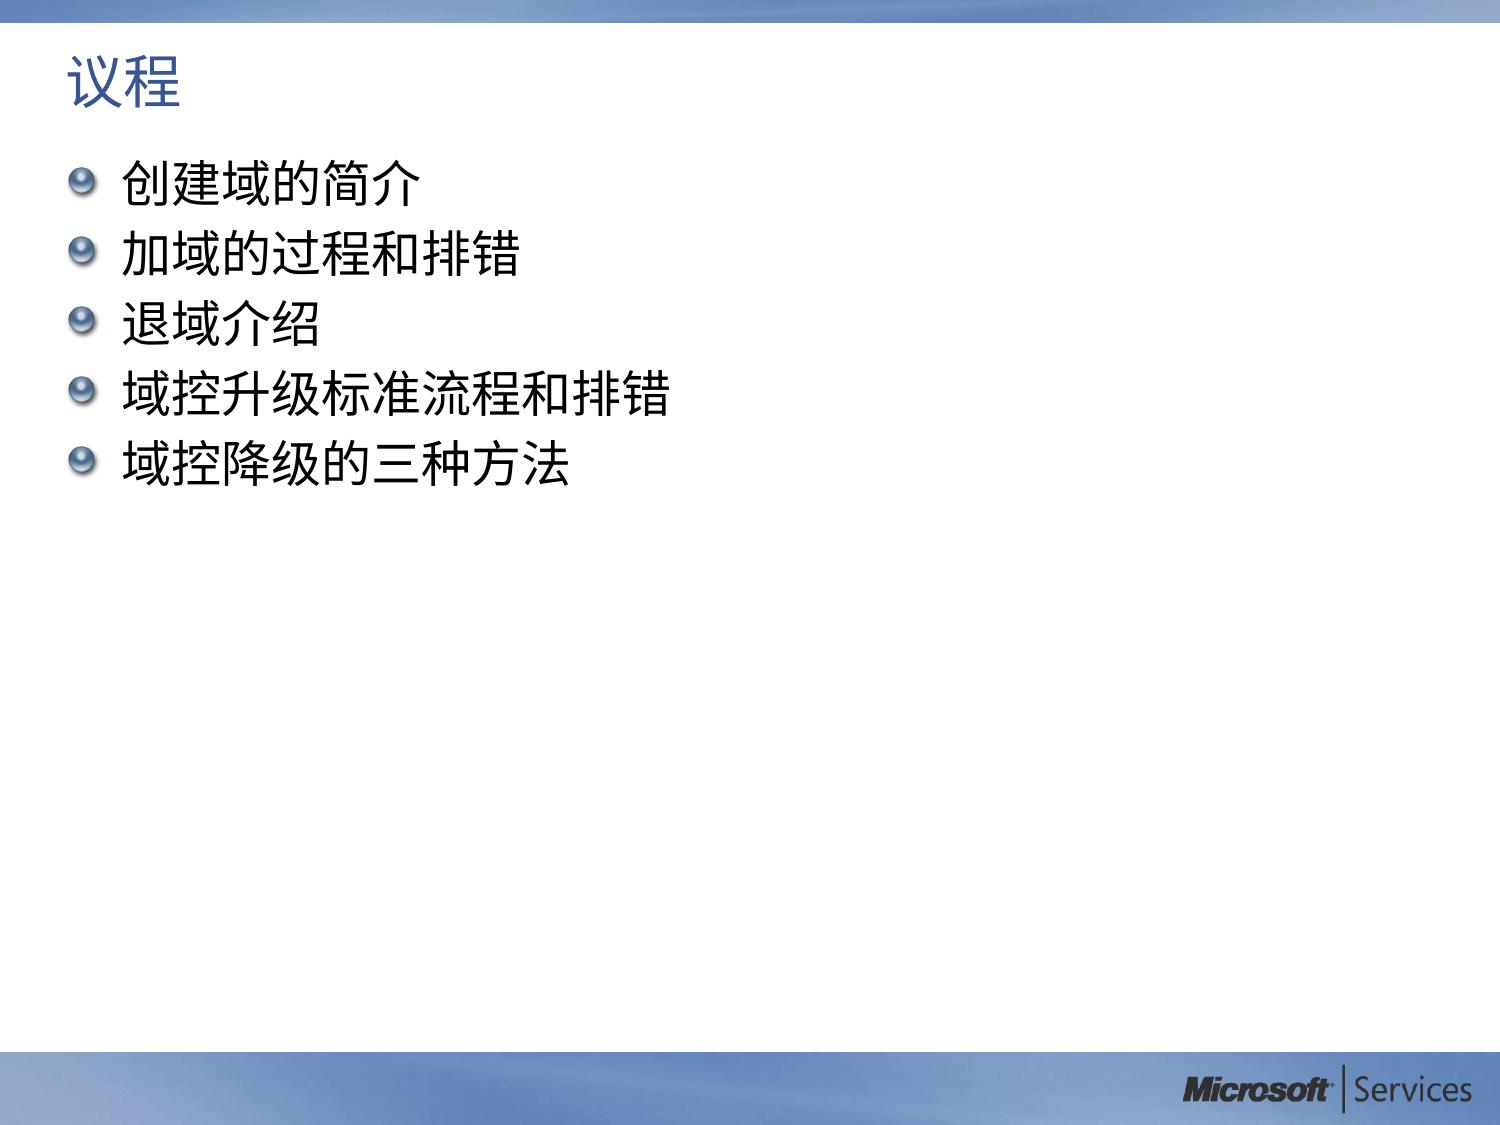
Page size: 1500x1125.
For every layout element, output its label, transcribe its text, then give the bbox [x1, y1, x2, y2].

picture [0, 0, 1500, 23]
list 创建域的简介 加域的过程和排错 退域介绍 域控升级标准流程和排错 域控降级的三种方法 [50, 145, 1450, 1038]
title 议程 [50, 37, 1450, 138]
picture [65, 234, 101, 271]
picture [65, 374, 101, 410]
picture [0, 1045, 1500, 1125]
picture [65, 165, 101, 201]
picture [65, 304, 101, 340]
picture [65, 444, 101, 480]
